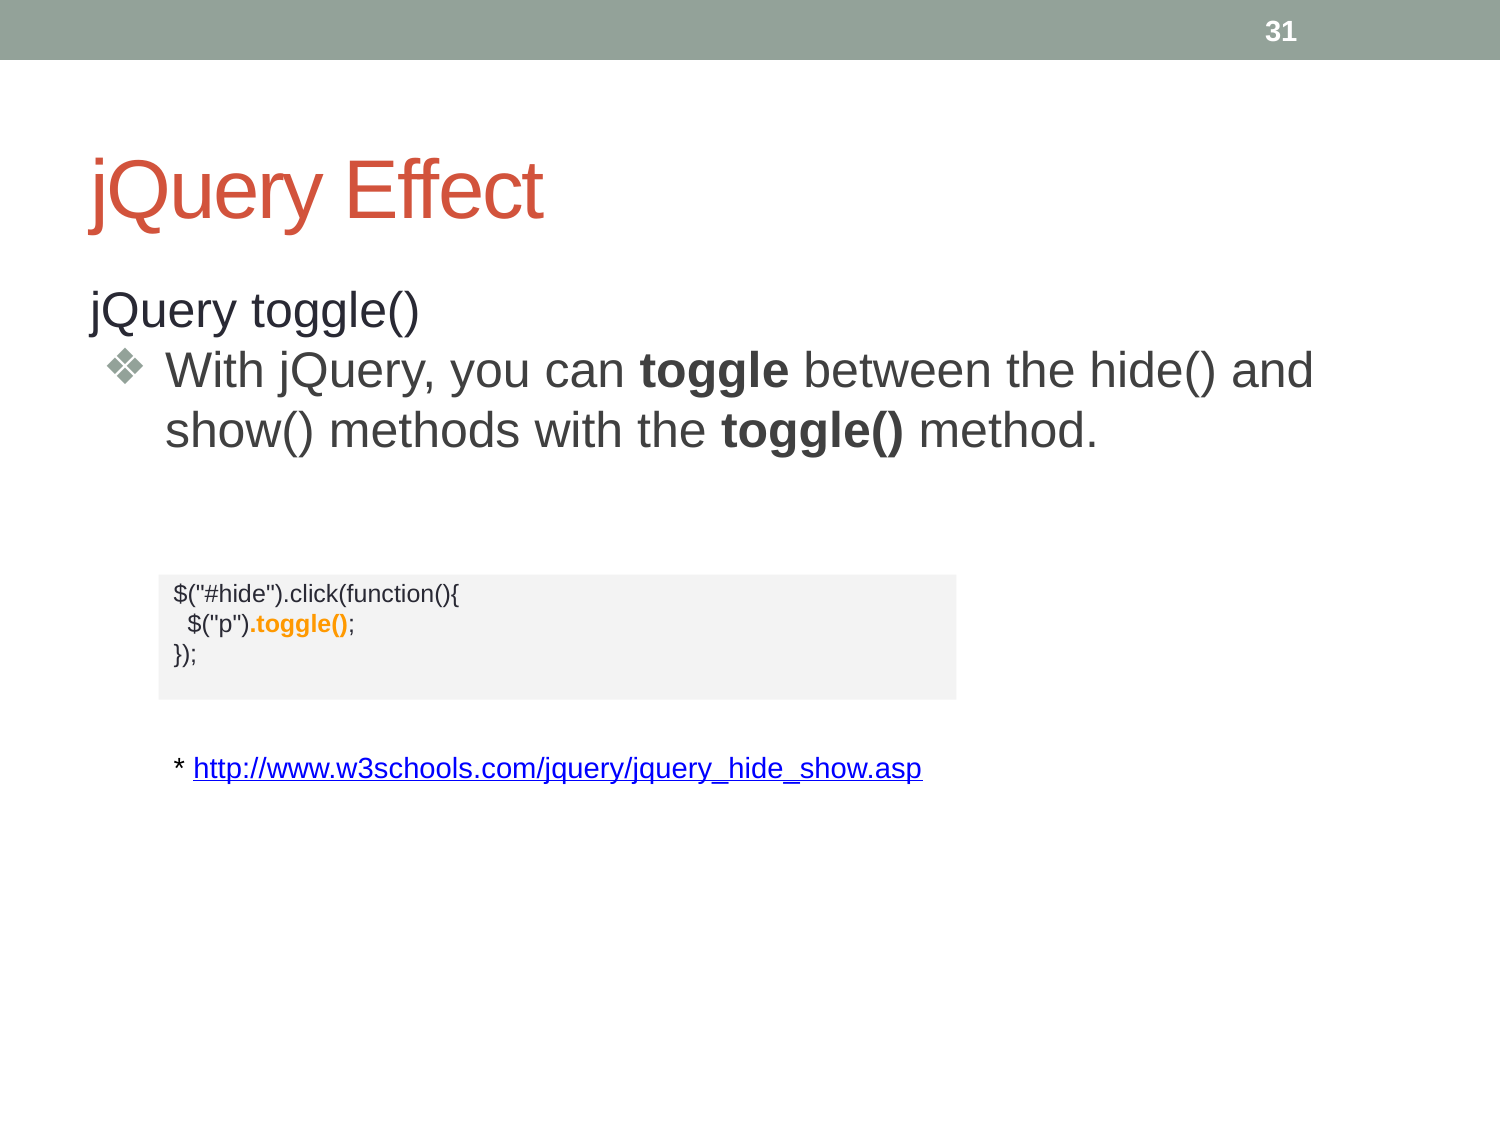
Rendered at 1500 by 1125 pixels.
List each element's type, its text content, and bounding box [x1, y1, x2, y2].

title jQuery Effect [75, 87, 1425, 250]
text_box $("#hide").click(function(){ $("p").toggle(); }); [158, 574, 957, 700]
slide_number 31 [1250, 3, 1425, 57]
list jQuery toggle() With jQuery, you can toggle between the hide() and show() methods with the toggle() method. [75, 262, 1425, 1063]
text_box * http://www.w3schools.com/jquery/jquery_hide_show.asp [158, 734, 1083, 795]
